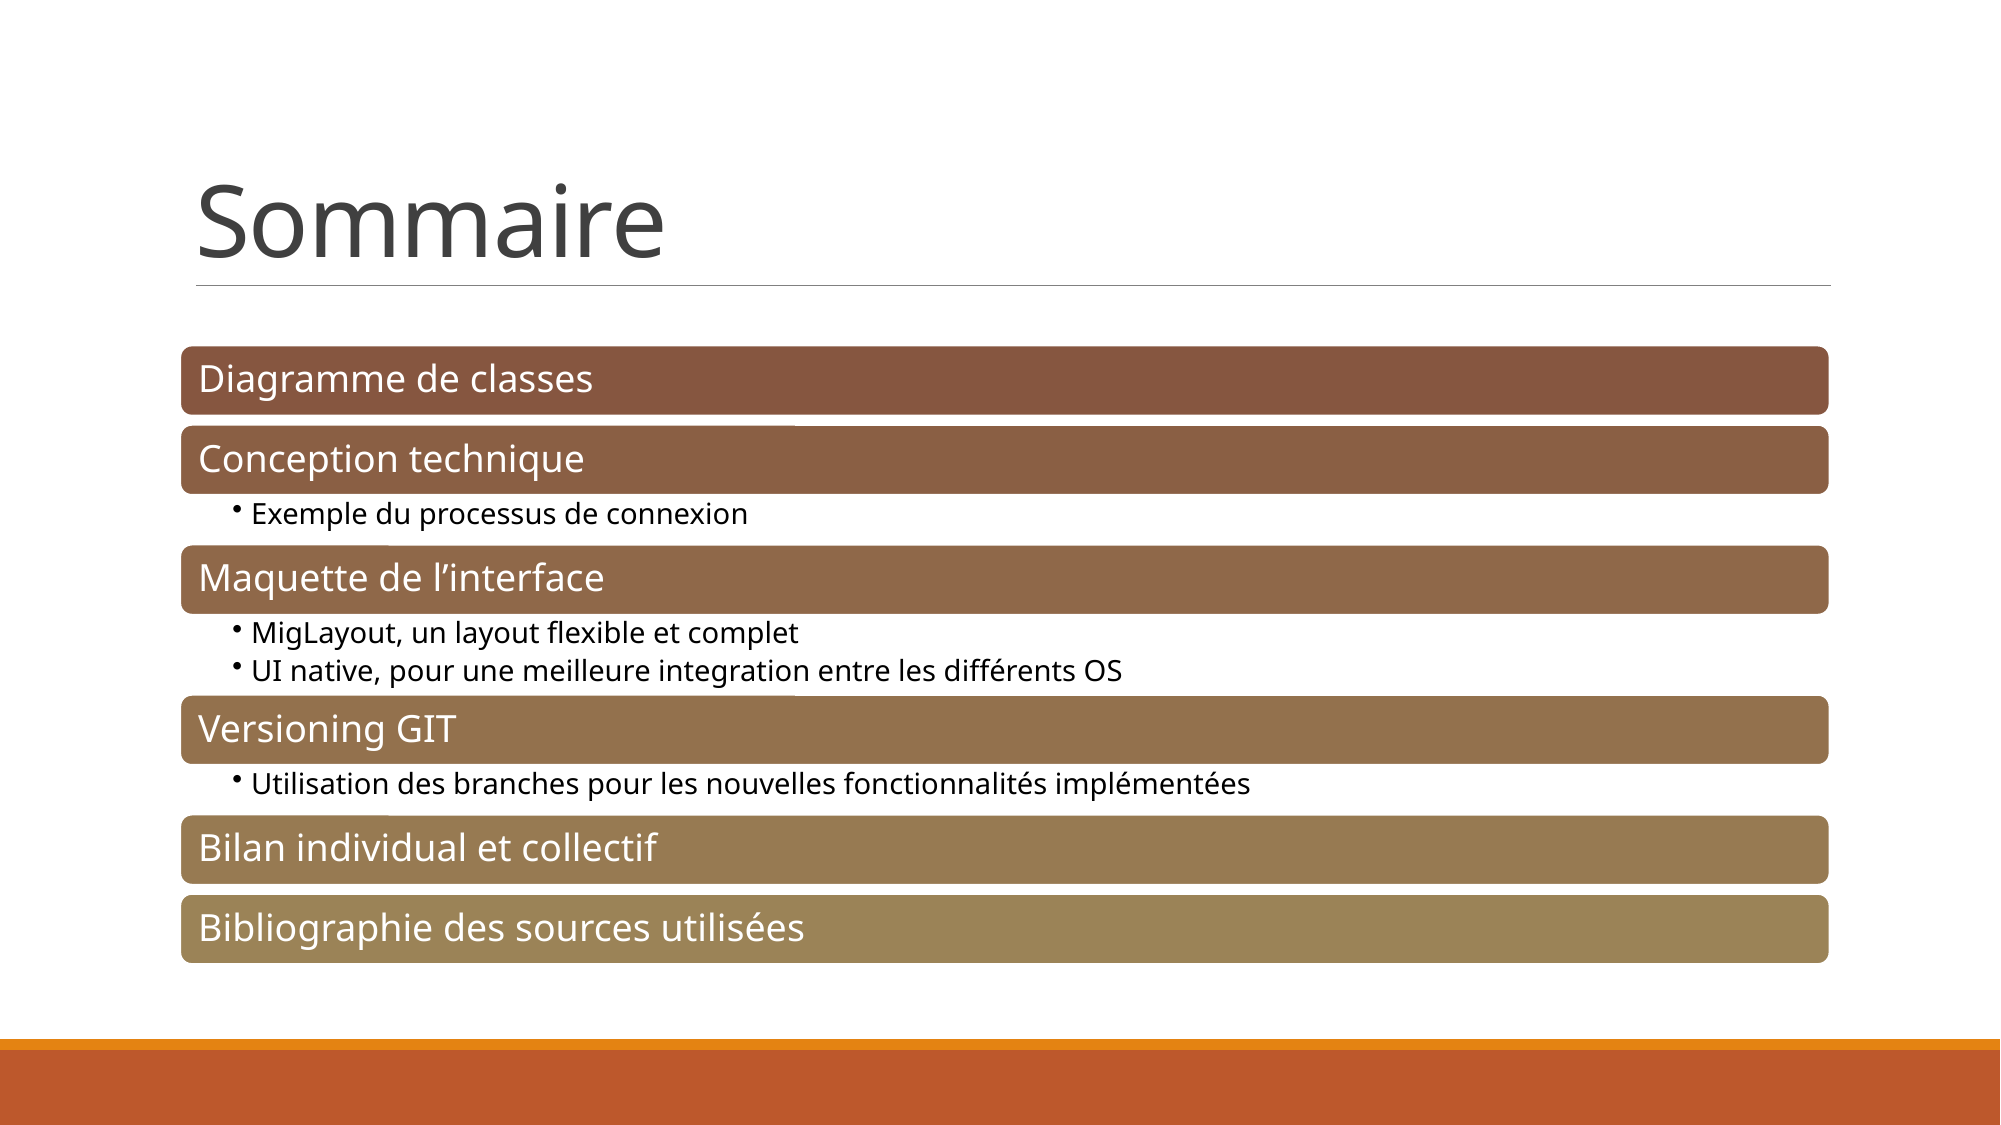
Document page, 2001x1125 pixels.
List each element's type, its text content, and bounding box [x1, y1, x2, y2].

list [179, 343, 1831, 966]
title Sommaire [180, 47, 1830, 285]
